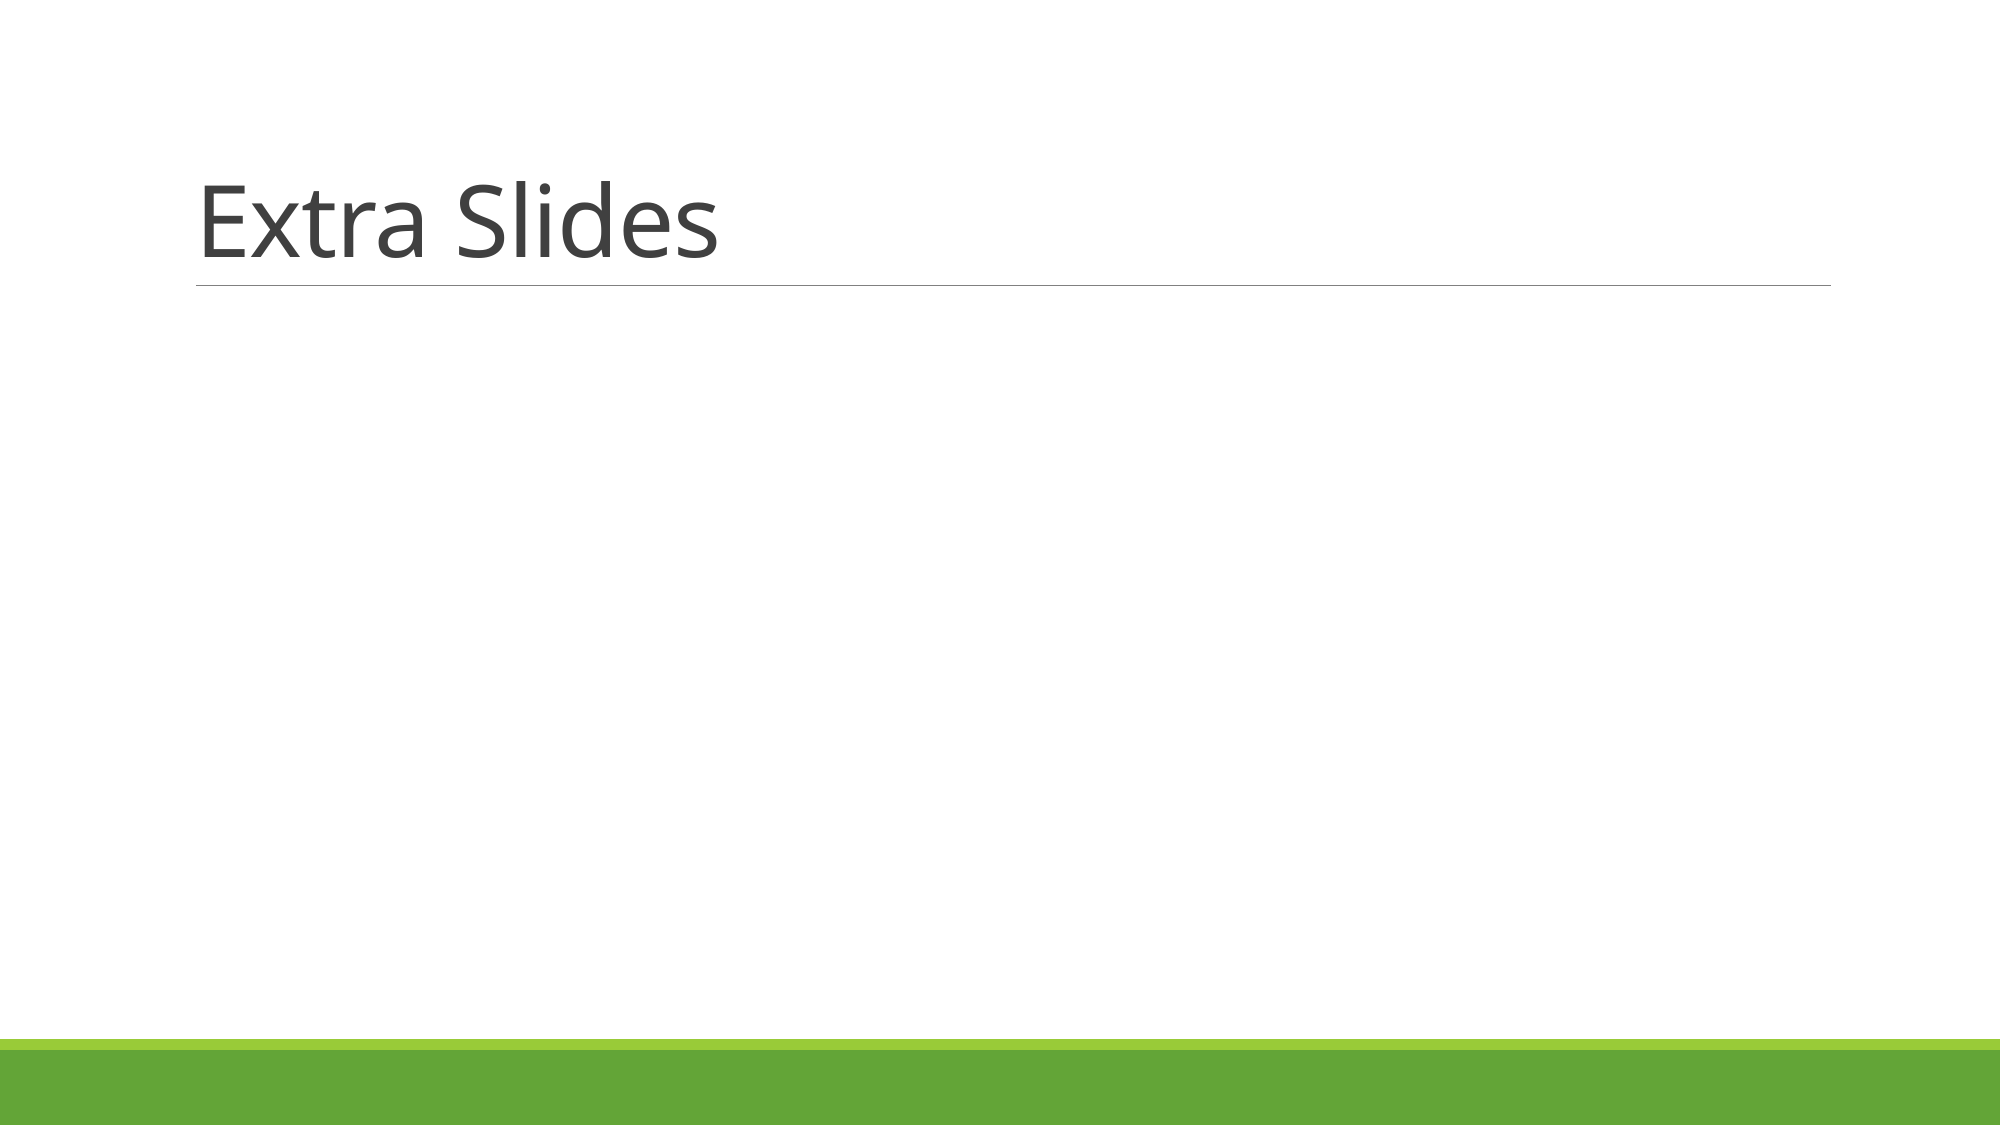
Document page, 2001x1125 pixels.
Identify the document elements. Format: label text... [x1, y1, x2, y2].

title Extra Slides [180, 47, 1830, 285]
